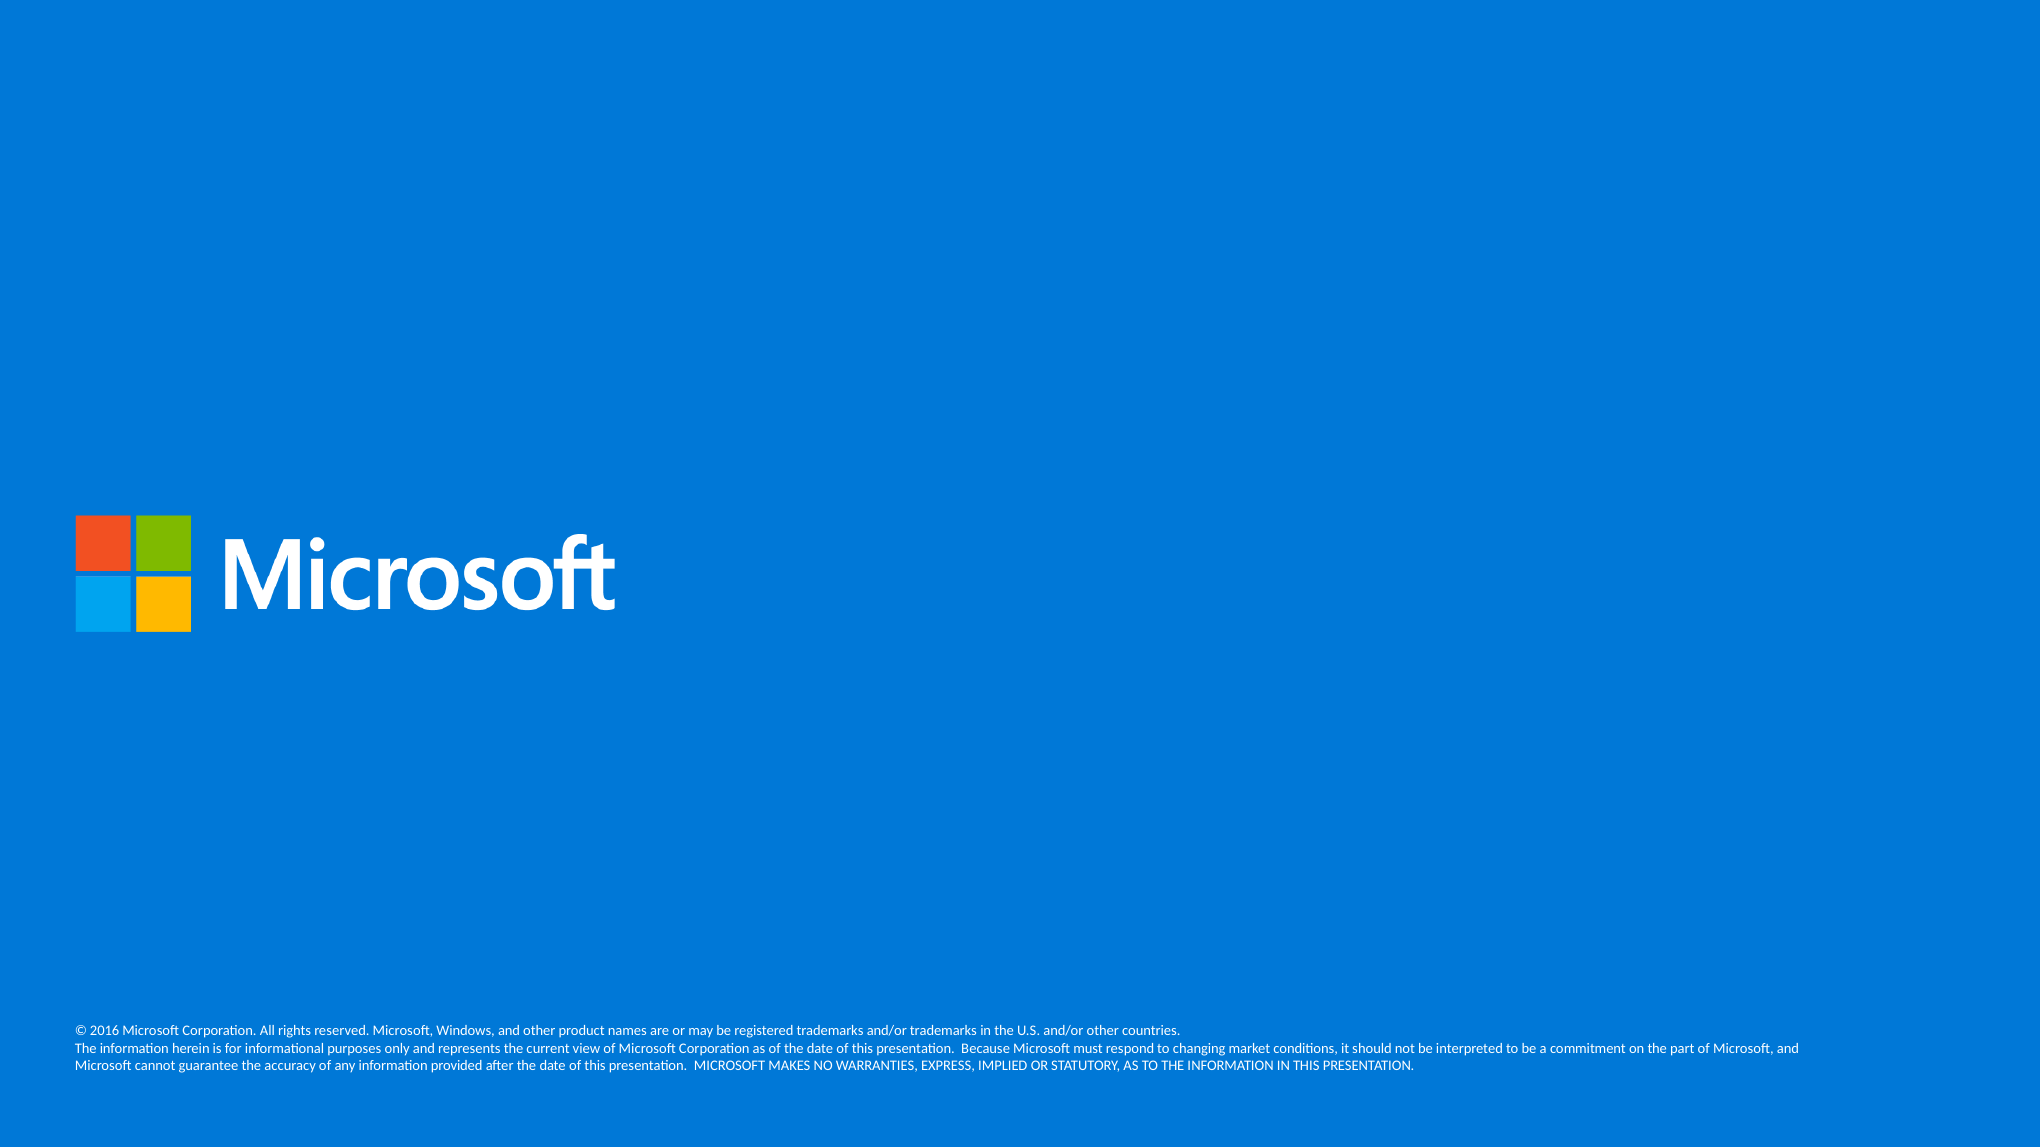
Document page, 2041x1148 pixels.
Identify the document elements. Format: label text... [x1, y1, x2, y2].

text_box © 2016 Microsoft Corporation. All rights reserved. Microsoft, Windows, and other product names are or may be registered trademarks and/or trademarks in the U.S. and/or other countries. The information herein is for informational purposes only and represents the current view of Microsoft Corporation as of the date of this presentation. Because Microsoft must respond to changing market conditions, it should not be interpreted to be a commitment on the part of Microsoft, and Microsoft cannot guarantee the accuracy of any information provided after the date of this presentation. MICROSOFT MAKES NO WARRANTIES, EXPRESS, IMPLIED OR STATUTORY, AS TO THE INFORMATION IN THIS PRESENTATION. [44, 997, 1845, 1098]
picture [75, 515, 616, 632]
